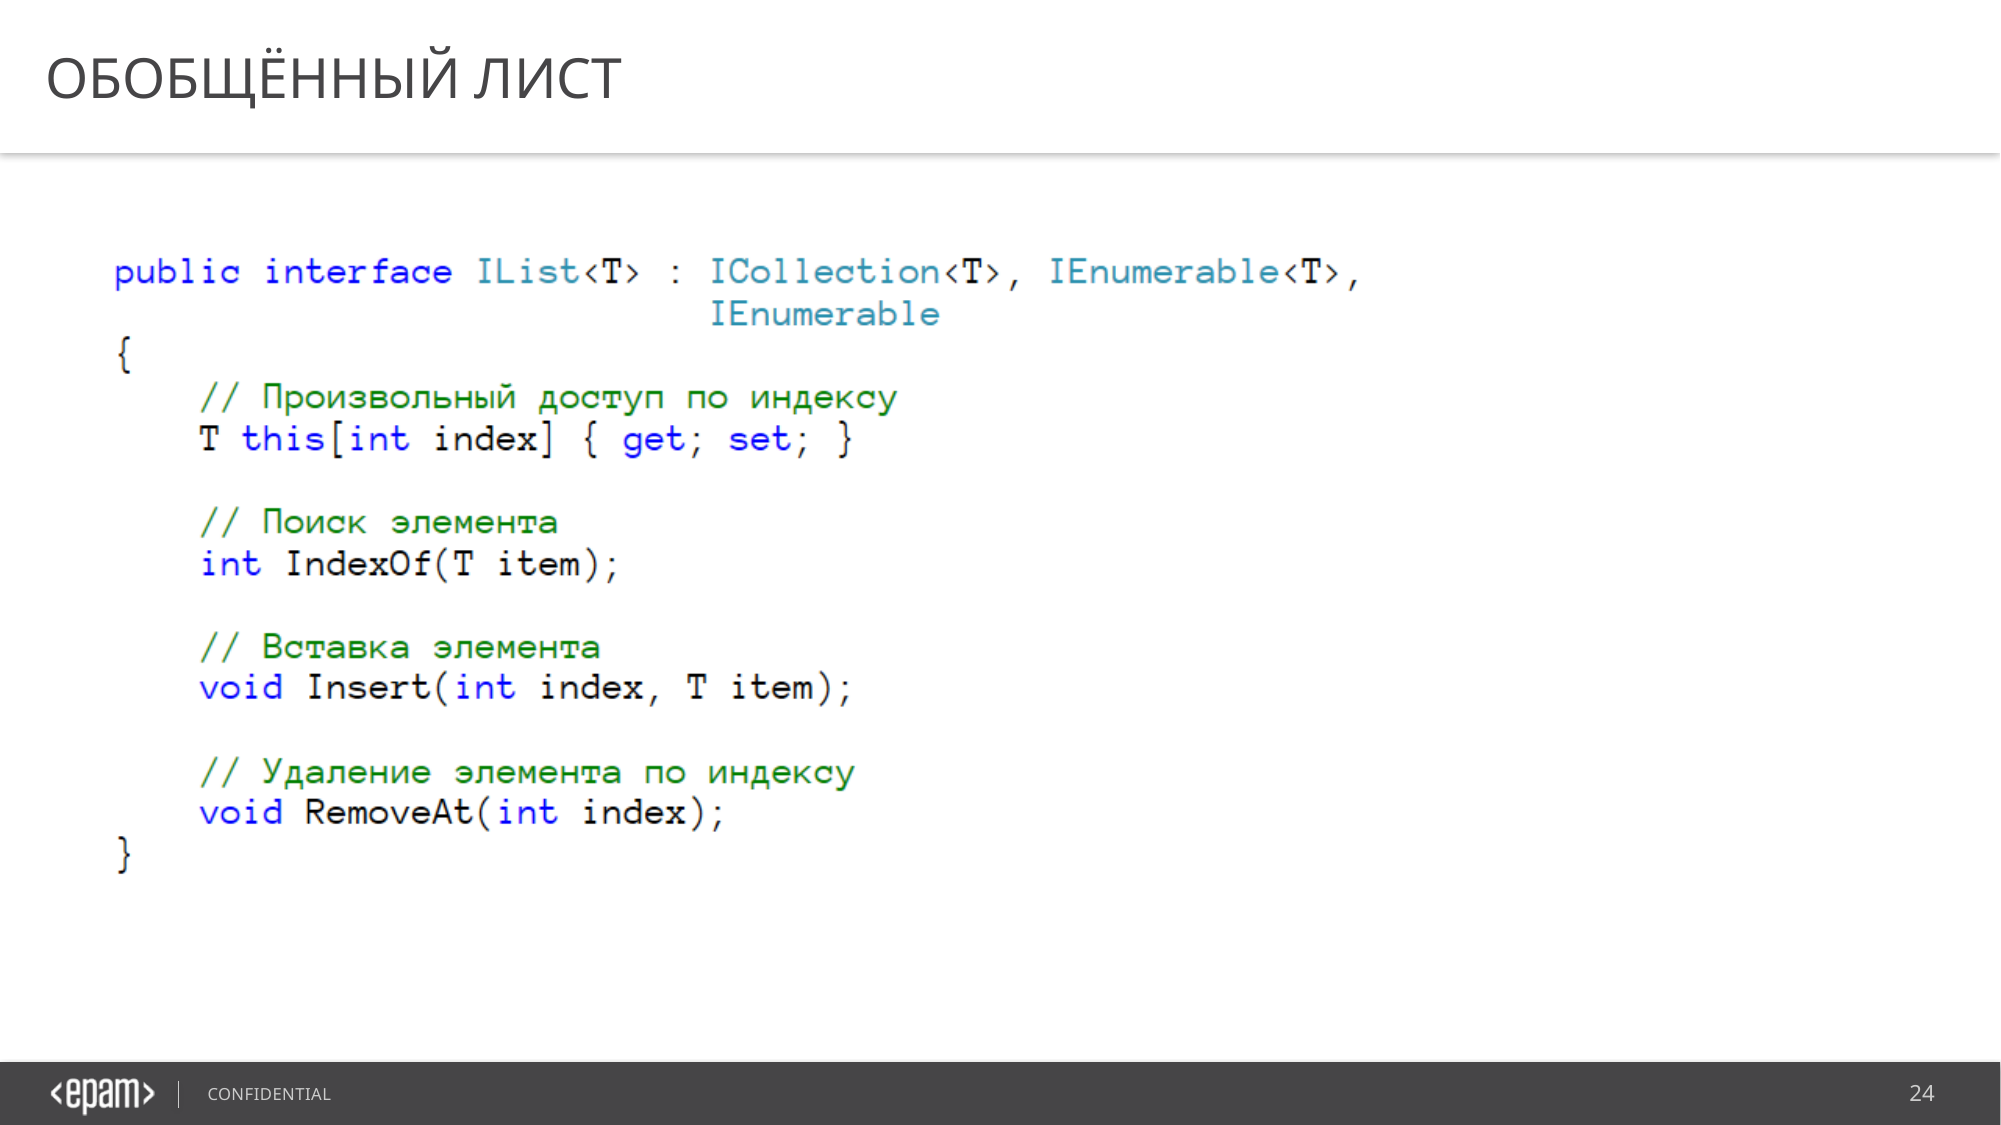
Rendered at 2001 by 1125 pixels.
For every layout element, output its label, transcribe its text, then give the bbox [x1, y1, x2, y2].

title Обобщённый ЛИСТ [0, 0, 2000, 153]
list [107, 248, 1367, 886]
picture [50, 1078, 155, 1116]
